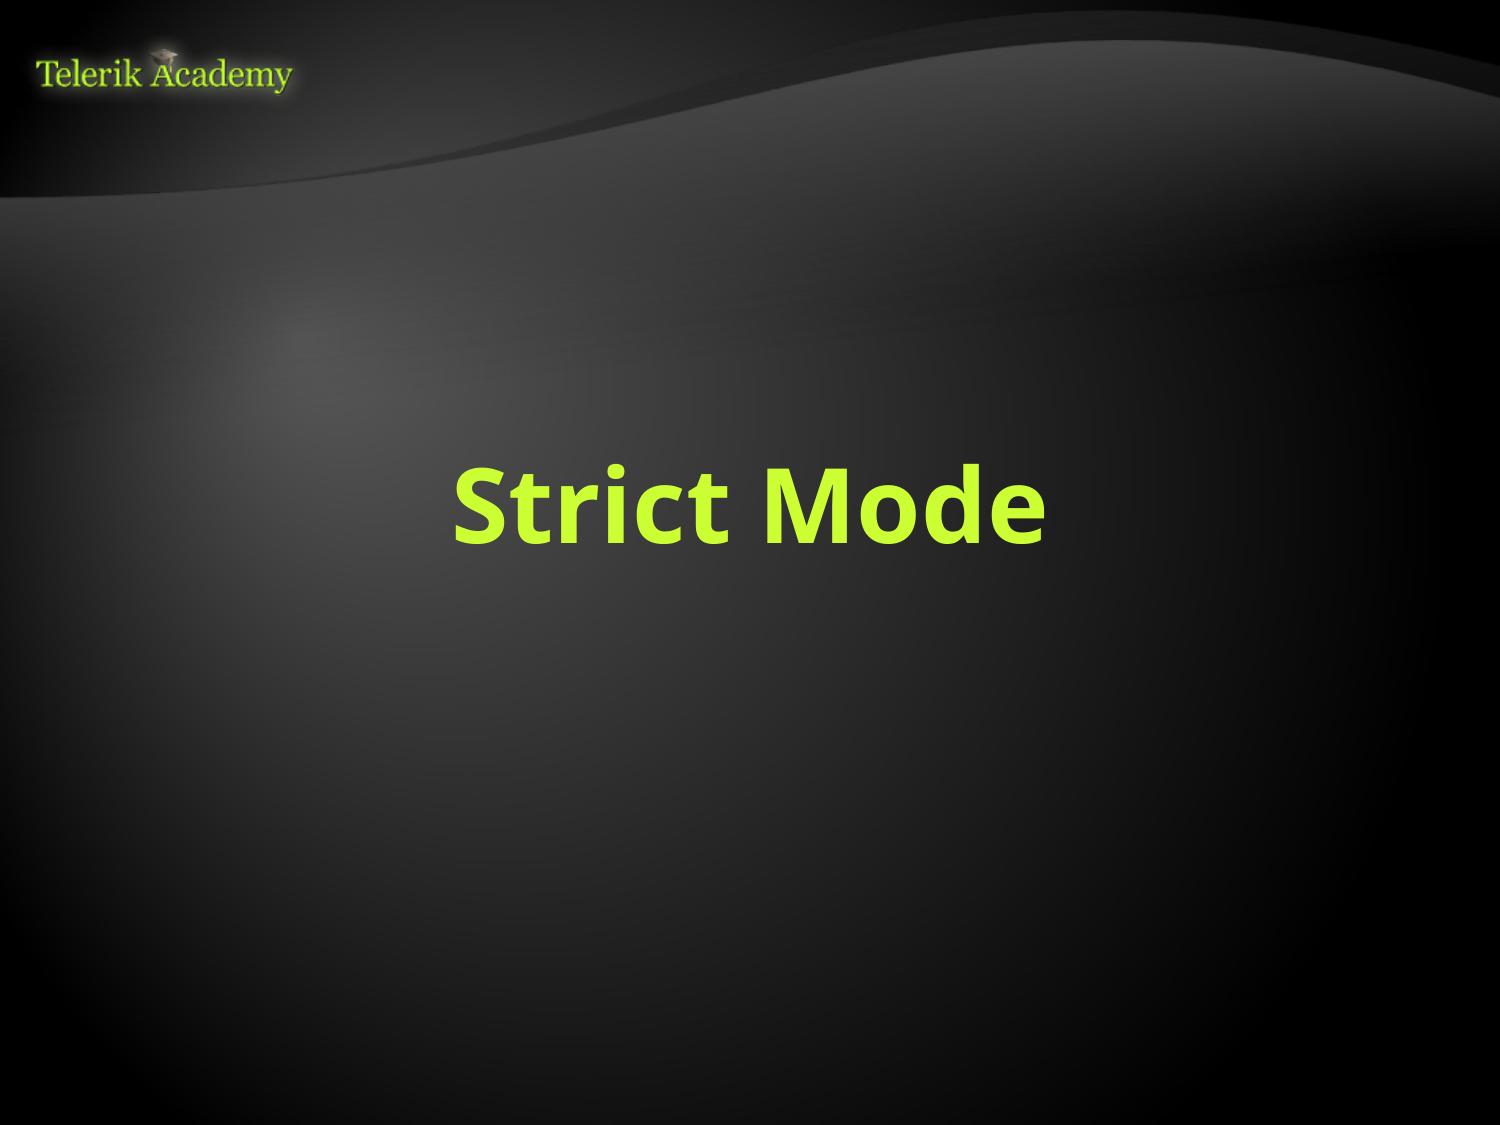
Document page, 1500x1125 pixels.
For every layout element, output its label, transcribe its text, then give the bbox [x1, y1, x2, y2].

title Strict Mode [99, 450, 1400, 563]
picture [0, 0, 1500, 1125]
